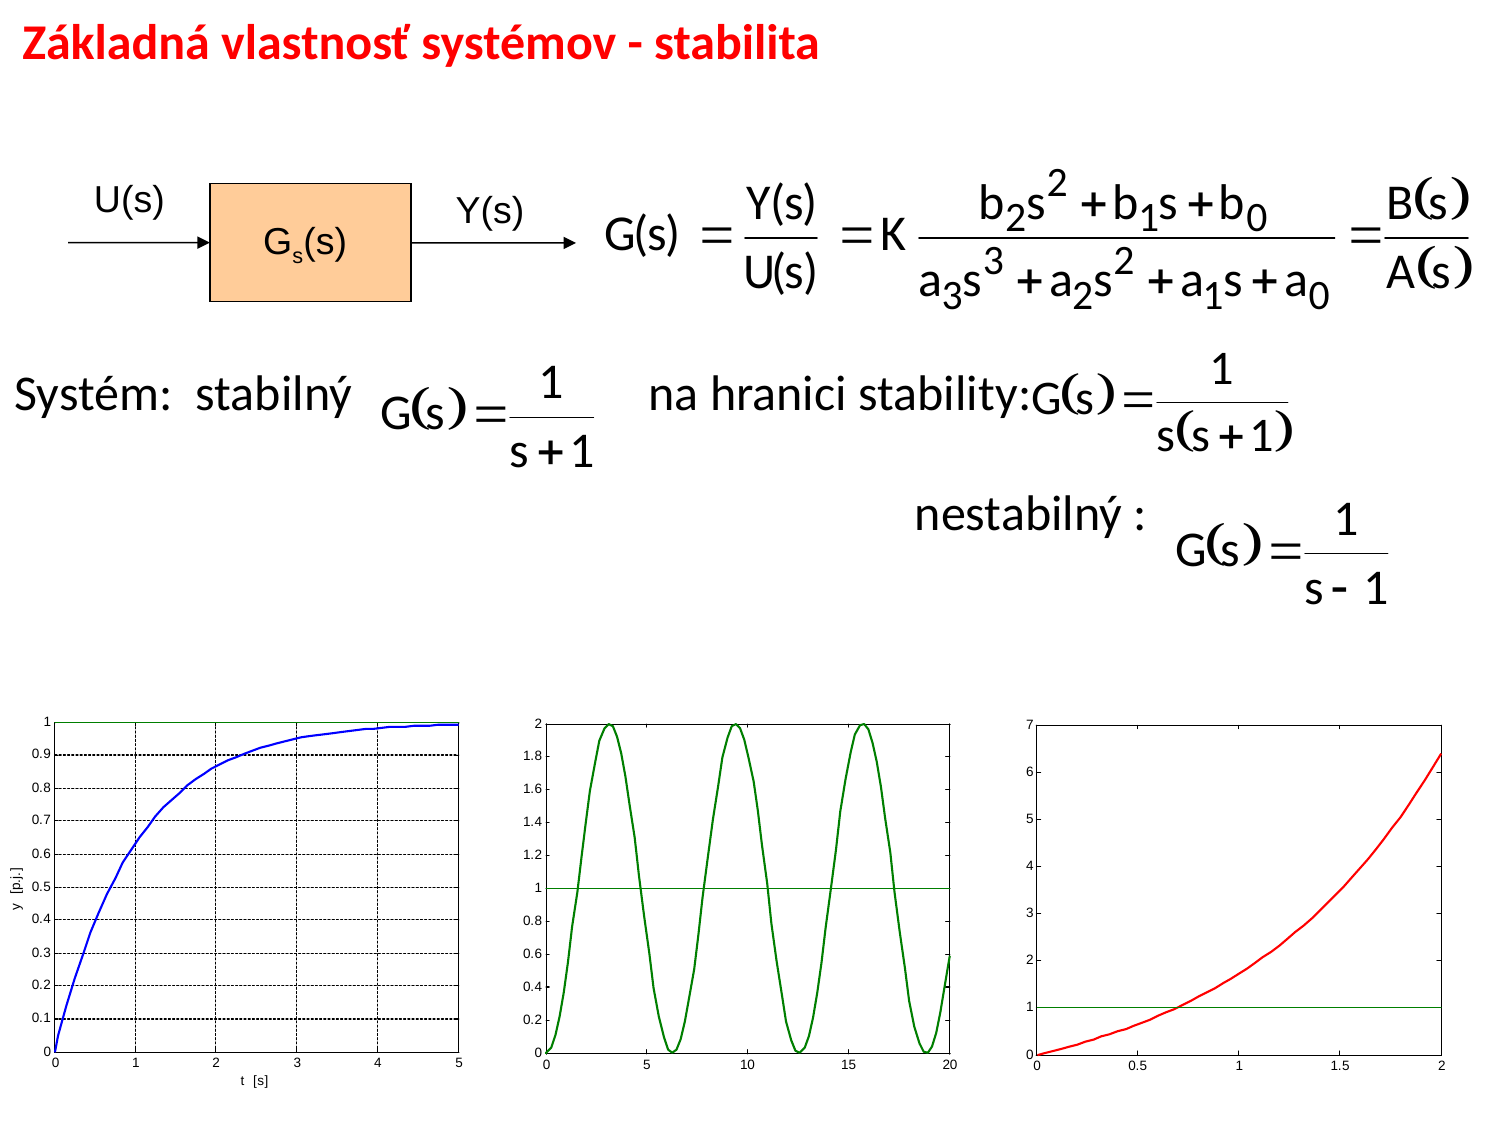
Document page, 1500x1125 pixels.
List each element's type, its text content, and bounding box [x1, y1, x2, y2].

text_box U(s) [79, 167, 180, 228]
text_box Systém: stabilný na hranici stability: nestabilný : [0, 352, 1491, 608]
picture [0, 692, 1491, 1101]
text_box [602, 160, 1475, 316]
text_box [1029, 343, 1294, 468]
text_box Základná vlastnosť systémov - stabilita [7, 1, 970, 77]
text_box Y(s) [440, 179, 540, 239]
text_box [1172, 493, 1395, 611]
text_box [377, 356, 600, 474]
text_box [68, 236, 209, 249]
text_box [410, 236, 577, 250]
text_box Gs(s) [209, 183, 411, 302]
